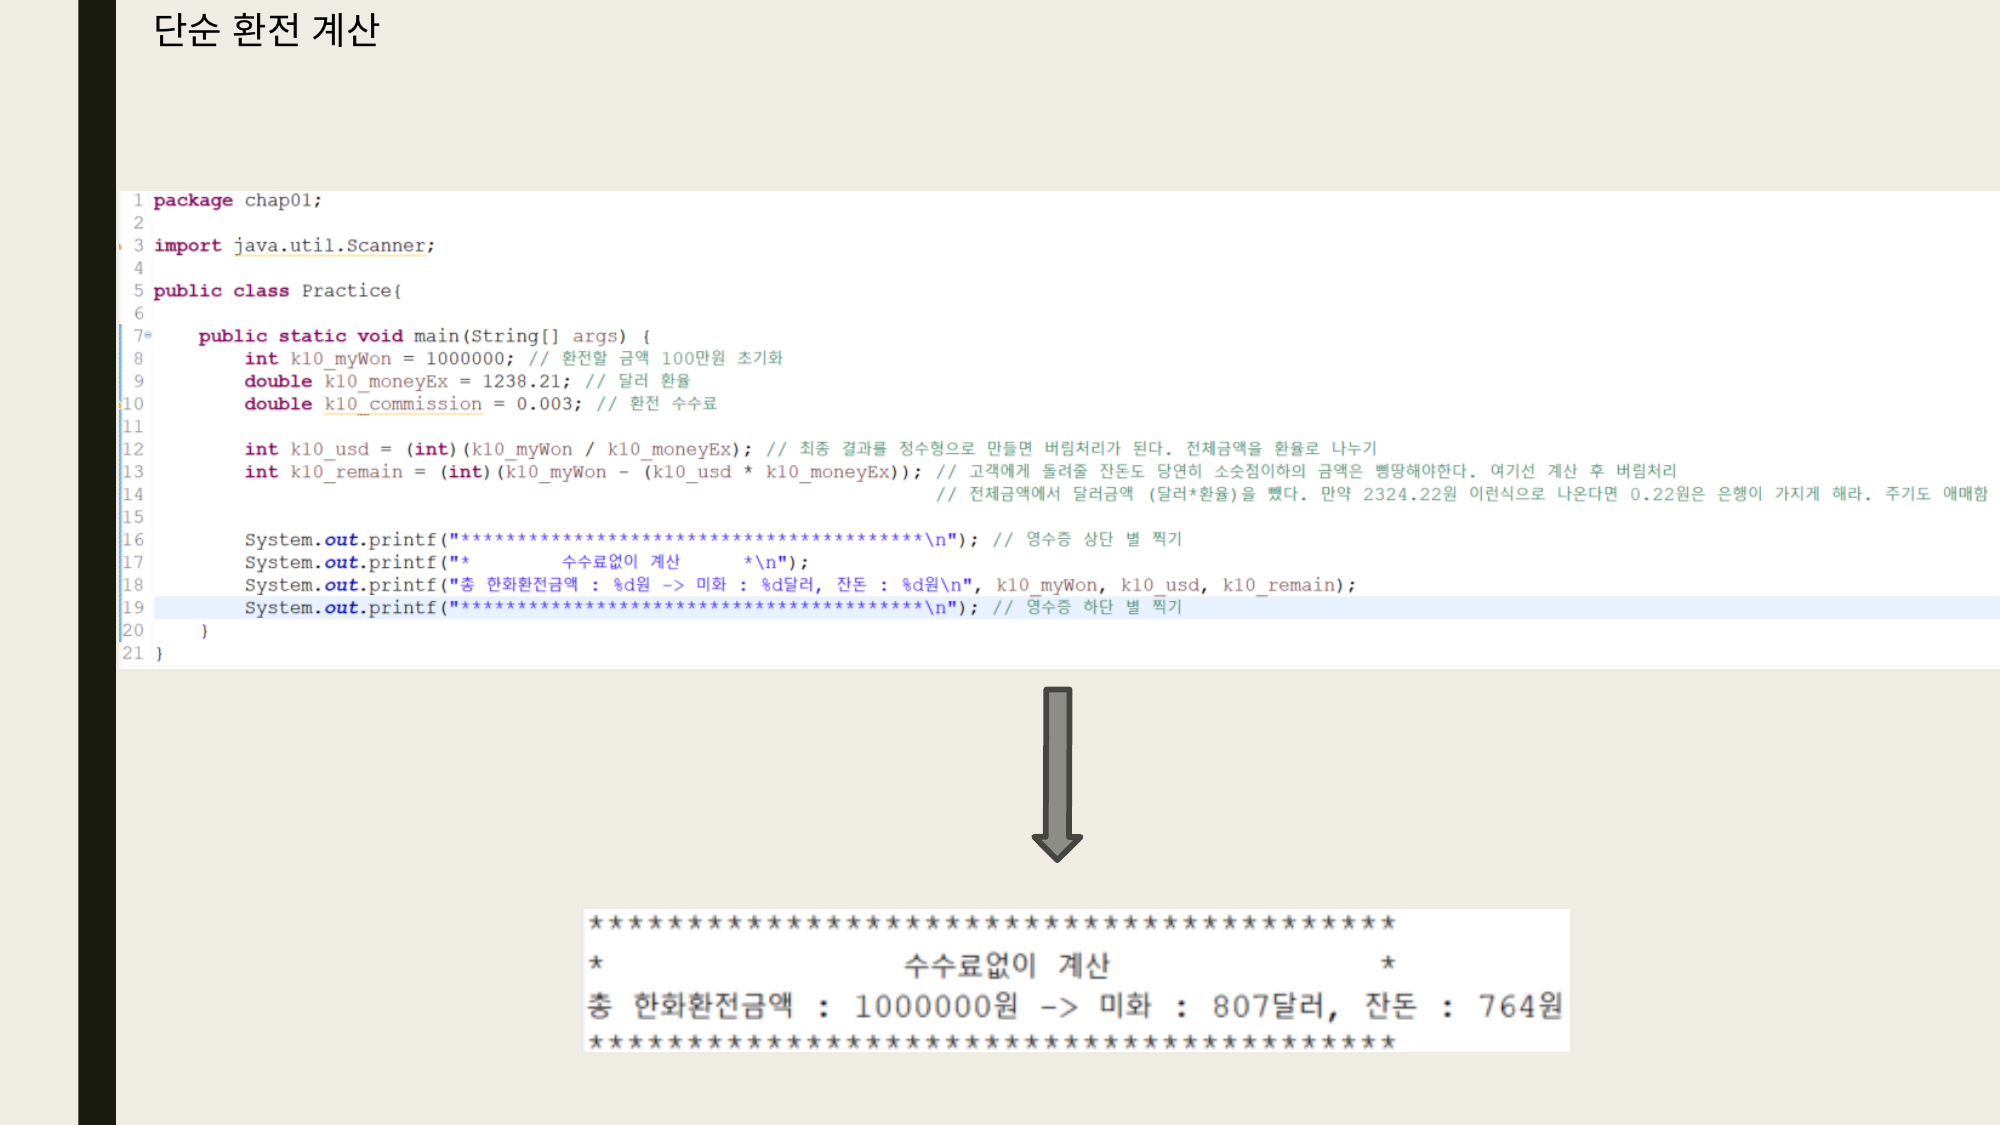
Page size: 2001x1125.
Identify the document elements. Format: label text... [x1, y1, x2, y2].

picture [119, 191, 2000, 669]
picture [579, 909, 1570, 1052]
text_box [1031, 686, 1084, 864]
text_box 단순 환전 계산 [138, 0, 1876, 60]
